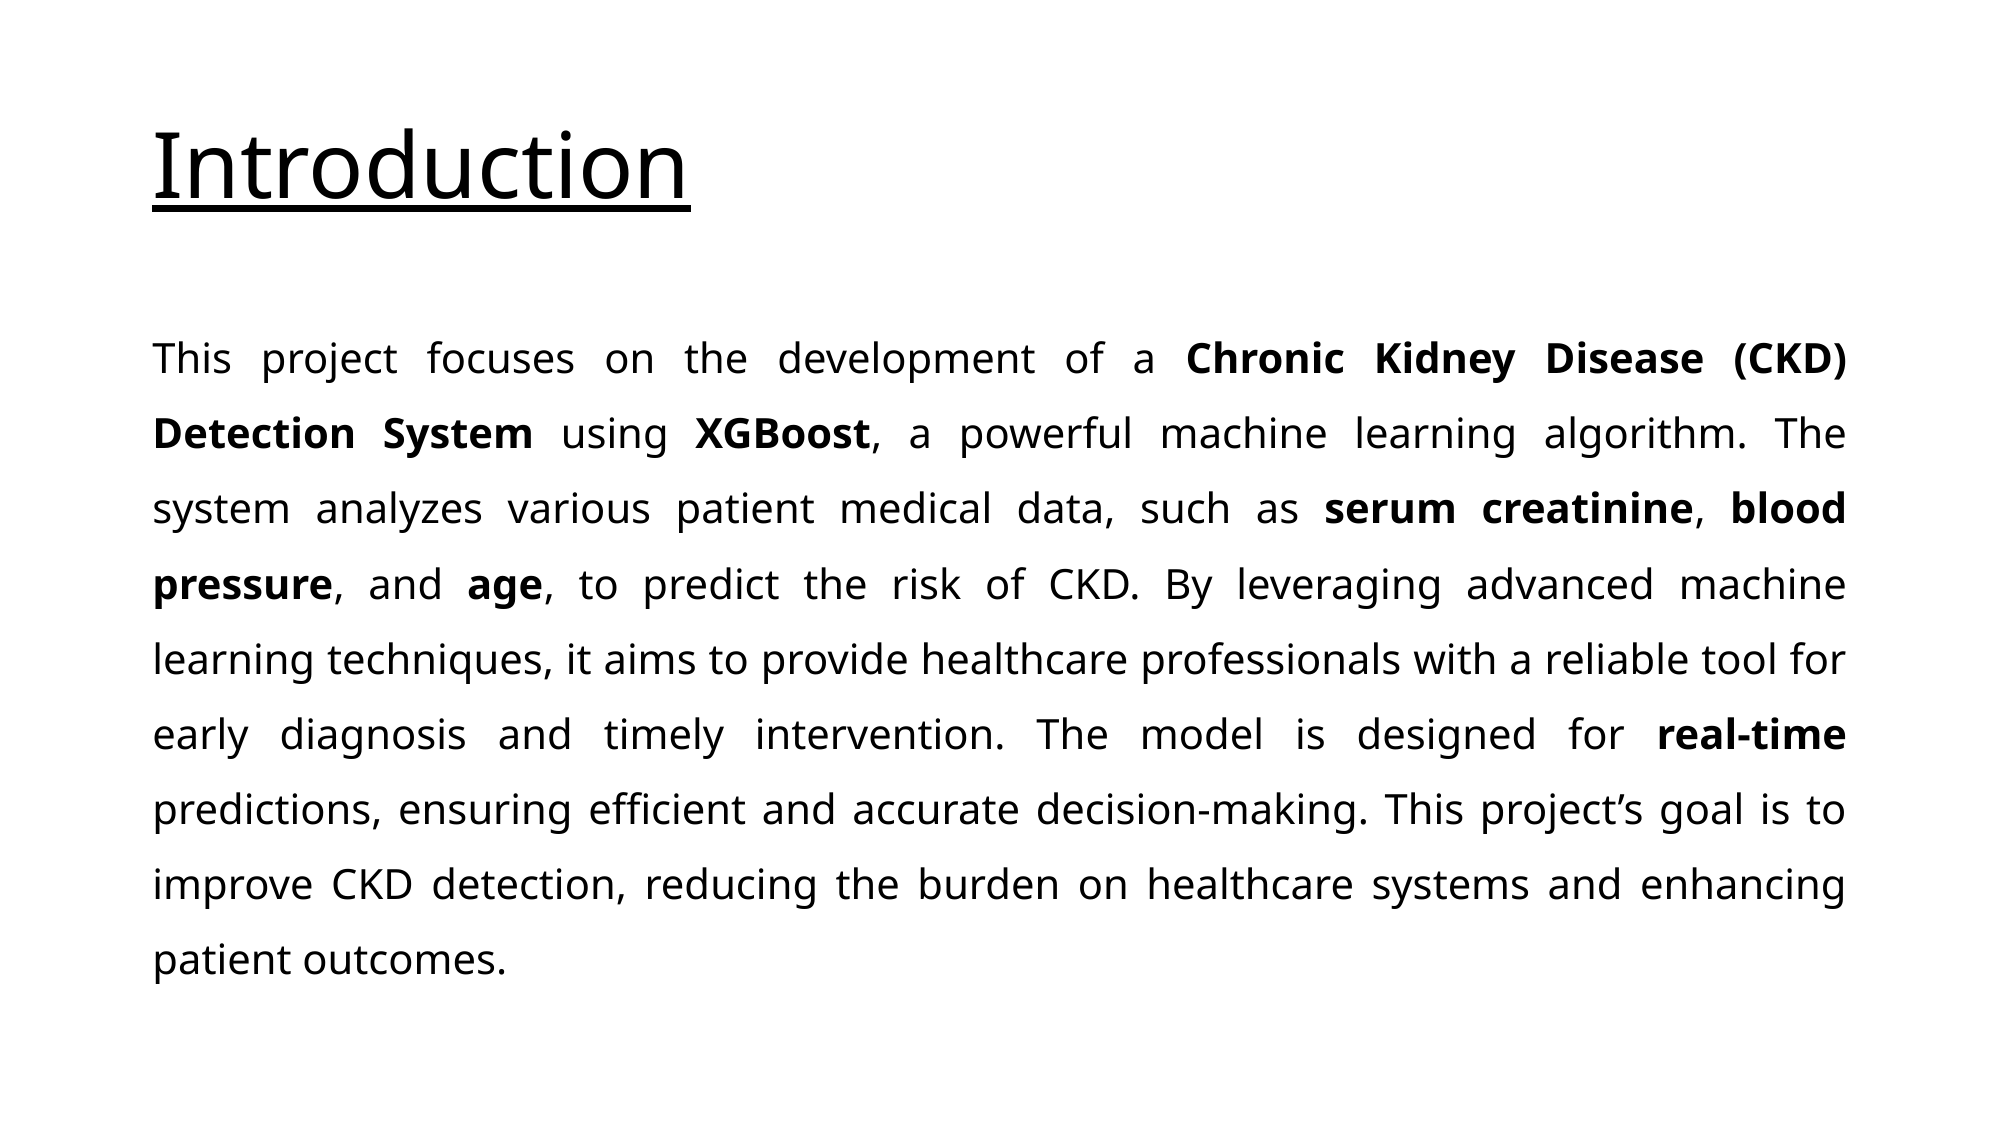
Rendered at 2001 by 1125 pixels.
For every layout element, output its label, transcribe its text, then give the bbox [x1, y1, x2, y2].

list This project focuses on the development of a Chronic Kidney Disease (CKD) Detection System using XGBoost, a powerful machine learning algorithm. The system analyzes various patient medical data, such as serum creatinine, blood pressure, and age, to predict the risk of CKD. By leveraging advanced machine learning techniques, it aims to provide healthcare professionals with a reliable tool for early diagnosis and timely intervention. The model is designed for real-time predictions, ensuring efficient and accurate decision-making. This project’s goal is to improve CKD detection, reducing the burden on healthcare systems and enhancing patient outcomes. [137, 299, 1863, 1014]
title Introduction [137, 59, 1863, 278]
